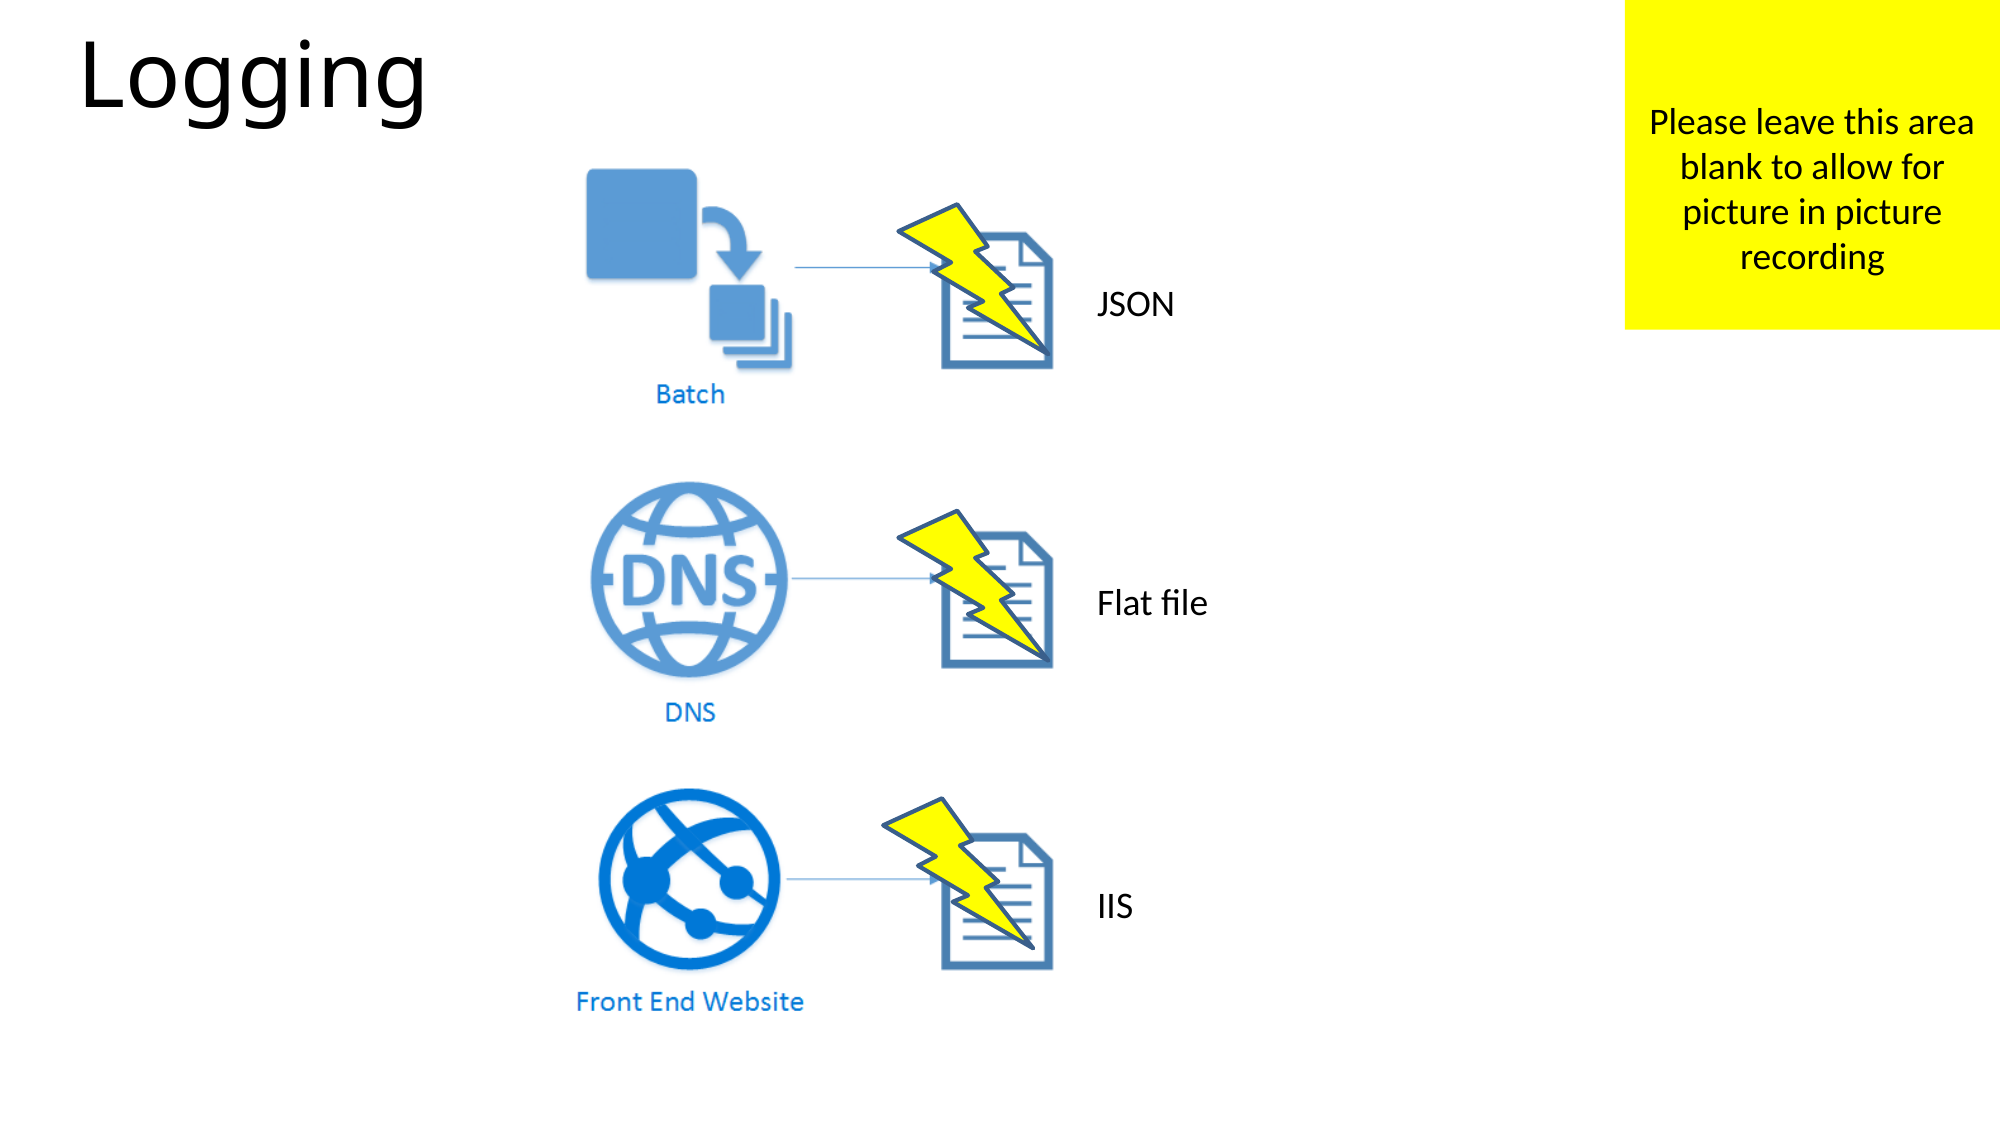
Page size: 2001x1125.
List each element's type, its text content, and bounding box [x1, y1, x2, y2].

text_box IIS [1082, 873, 1217, 934]
text_box Flat file [1082, 570, 1236, 630]
title Logging [62, 29, 1624, 205]
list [559, 166, 1054, 1035]
text_box JSON [1082, 271, 1217, 332]
text_box Please leave this area blank to allow for picture in picture recording [1624, 0, 2000, 330]
